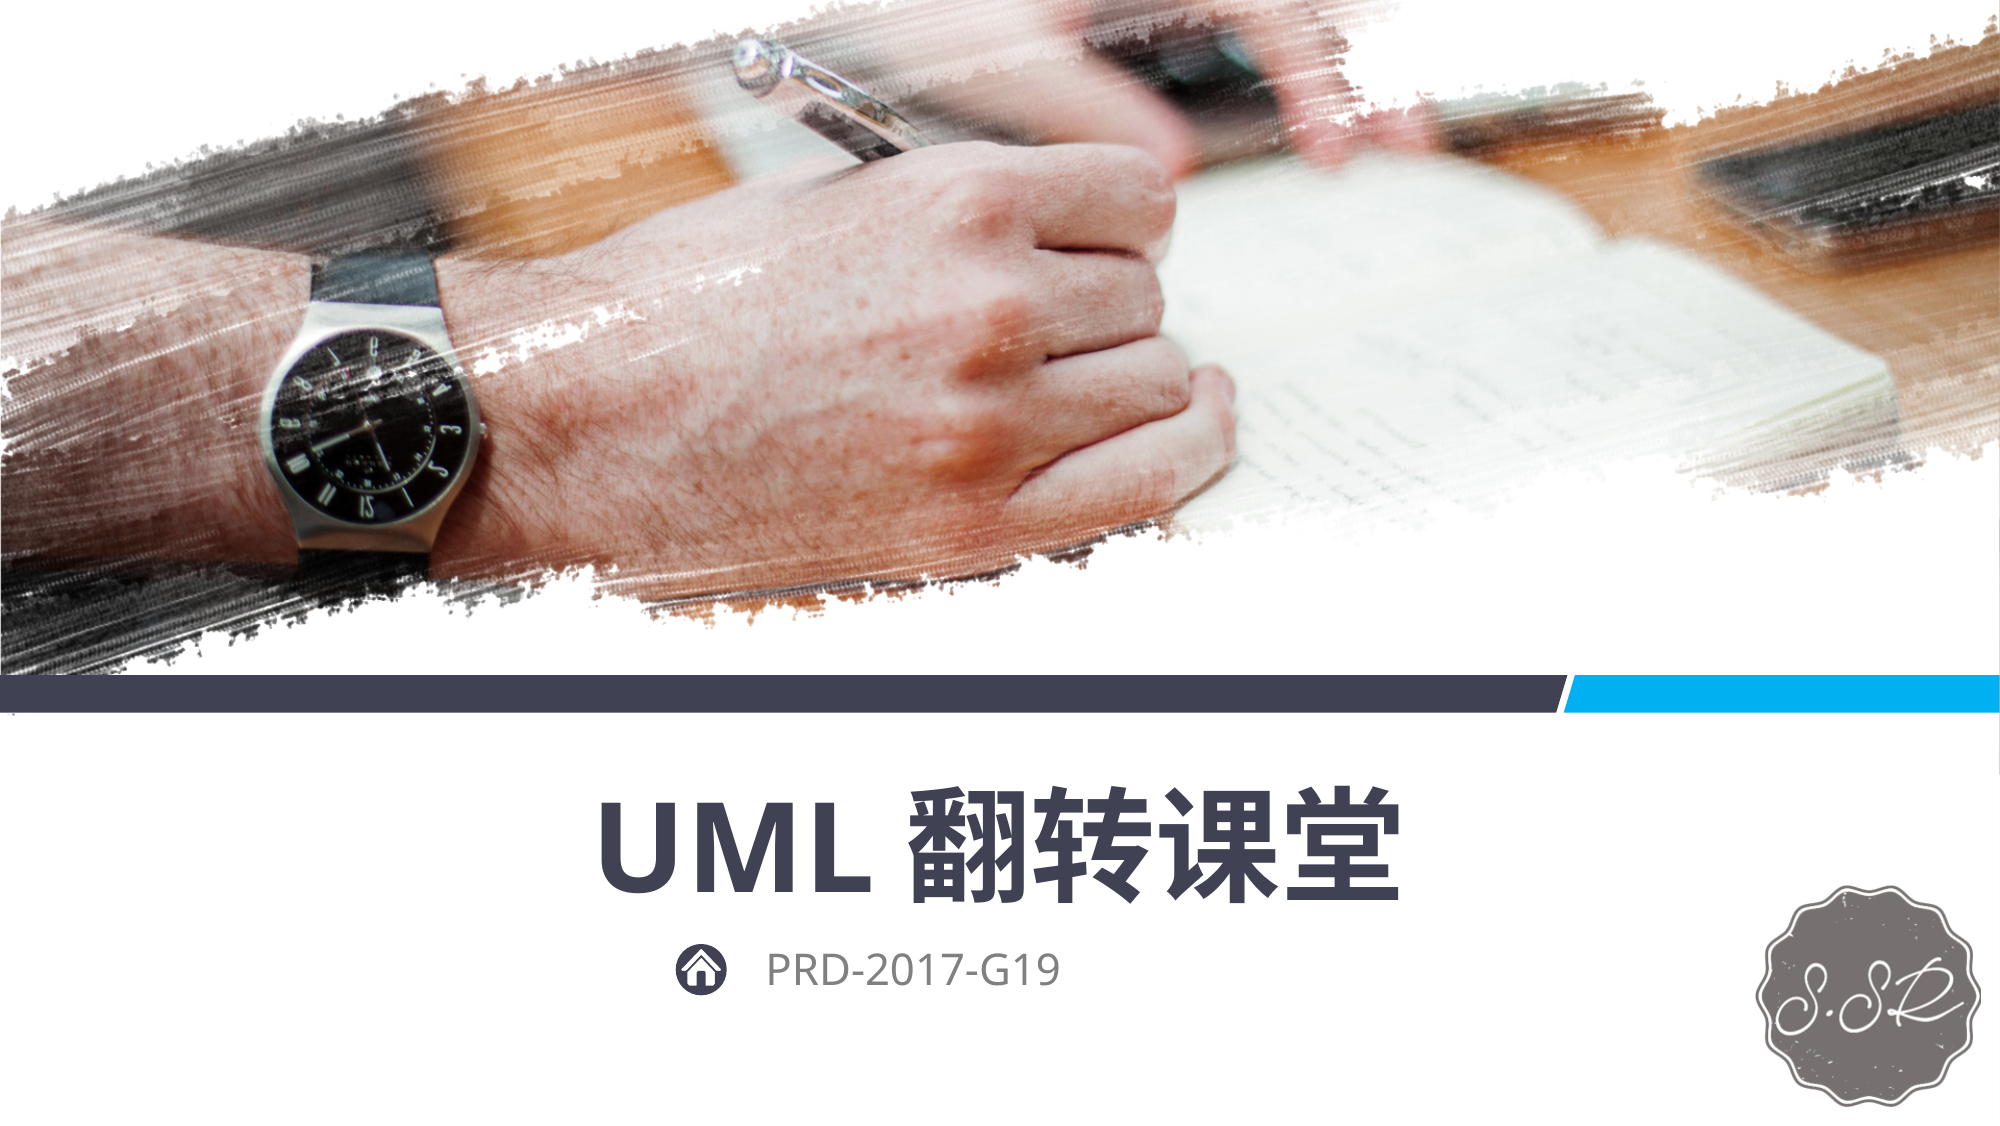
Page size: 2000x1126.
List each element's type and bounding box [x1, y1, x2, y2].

picture [0, 713, 2000, 1126]
picture [0, 0, 2000, 674]
text_box [0, 674, 2000, 713]
